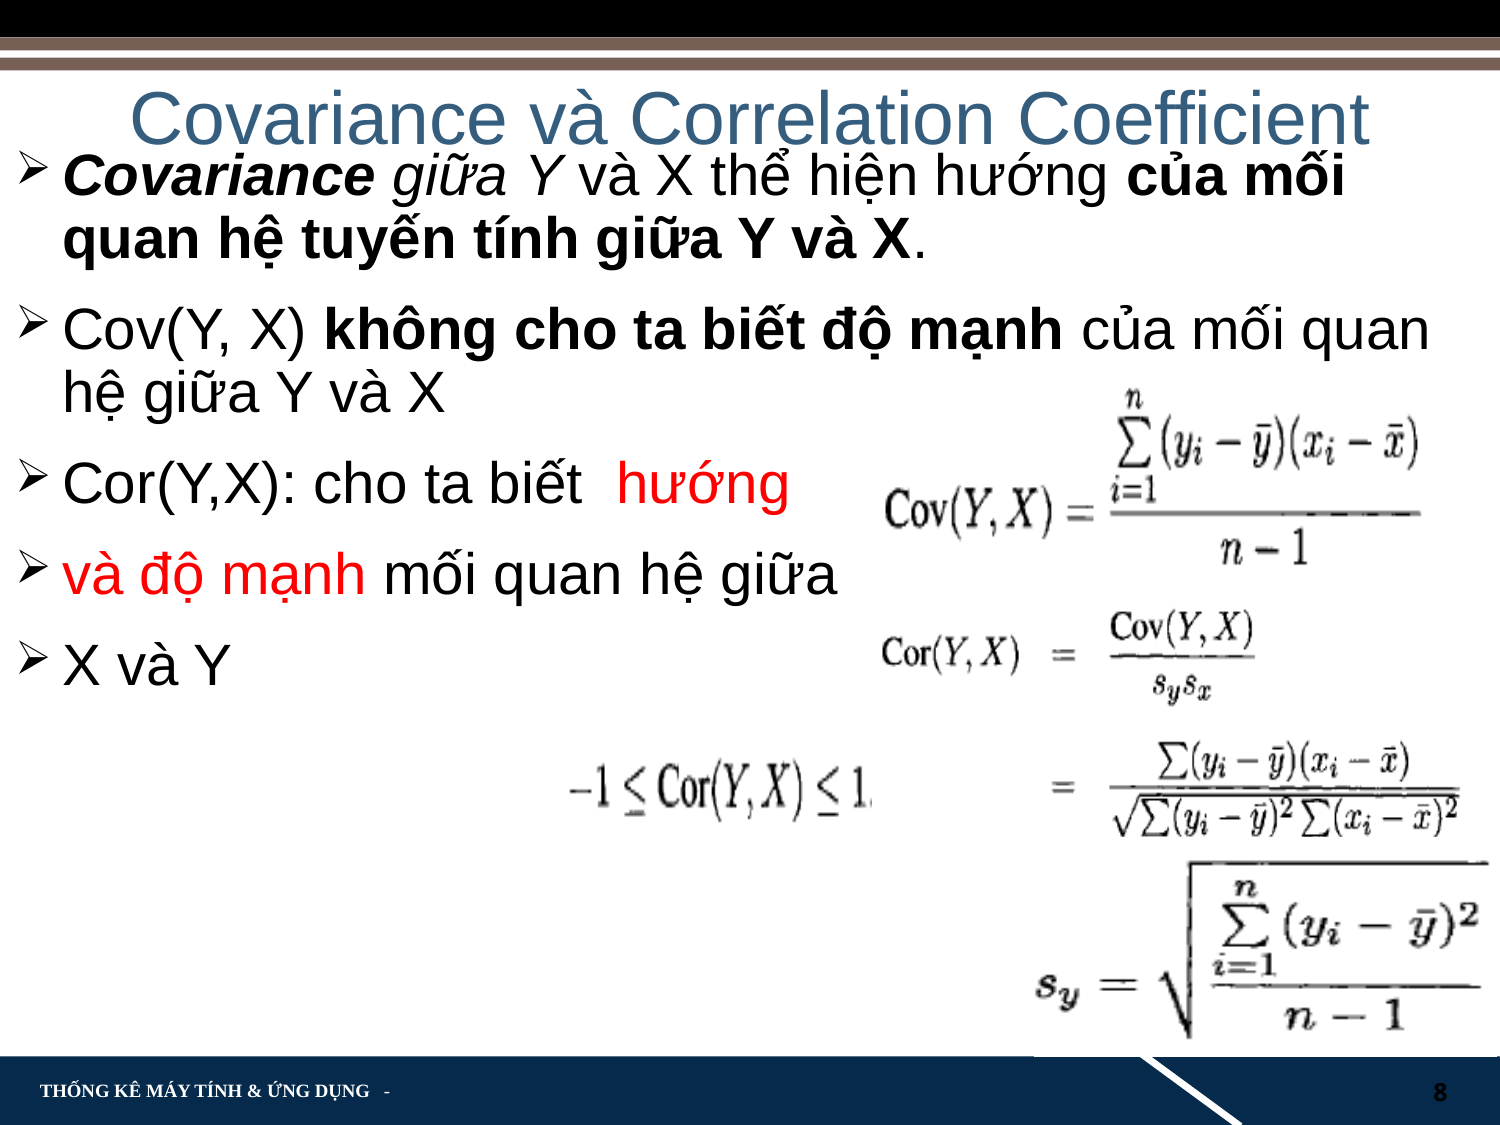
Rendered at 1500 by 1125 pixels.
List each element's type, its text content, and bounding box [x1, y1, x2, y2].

list Covariance giữa Y và X thể hiện hướng của mối quan hệ tuyến tính giữa Y và X. Cov(Y, X) không cho ta biết độ mạnh của mối quan hệ giữa Y và X Cor(Y,X): cho ta biết hướng và độ mạnh mối quan hệ giữa X và Y [0, 175, 1500, 1125]
slide_number 8 [1347, 1074, 1463, 1113]
picture [874, 599, 1497, 1057]
text_box Covariance và Correlation Coefficient [0, 62, 1500, 175]
picture [874, 374, 1438, 588]
picture [562, 724, 872, 843]
